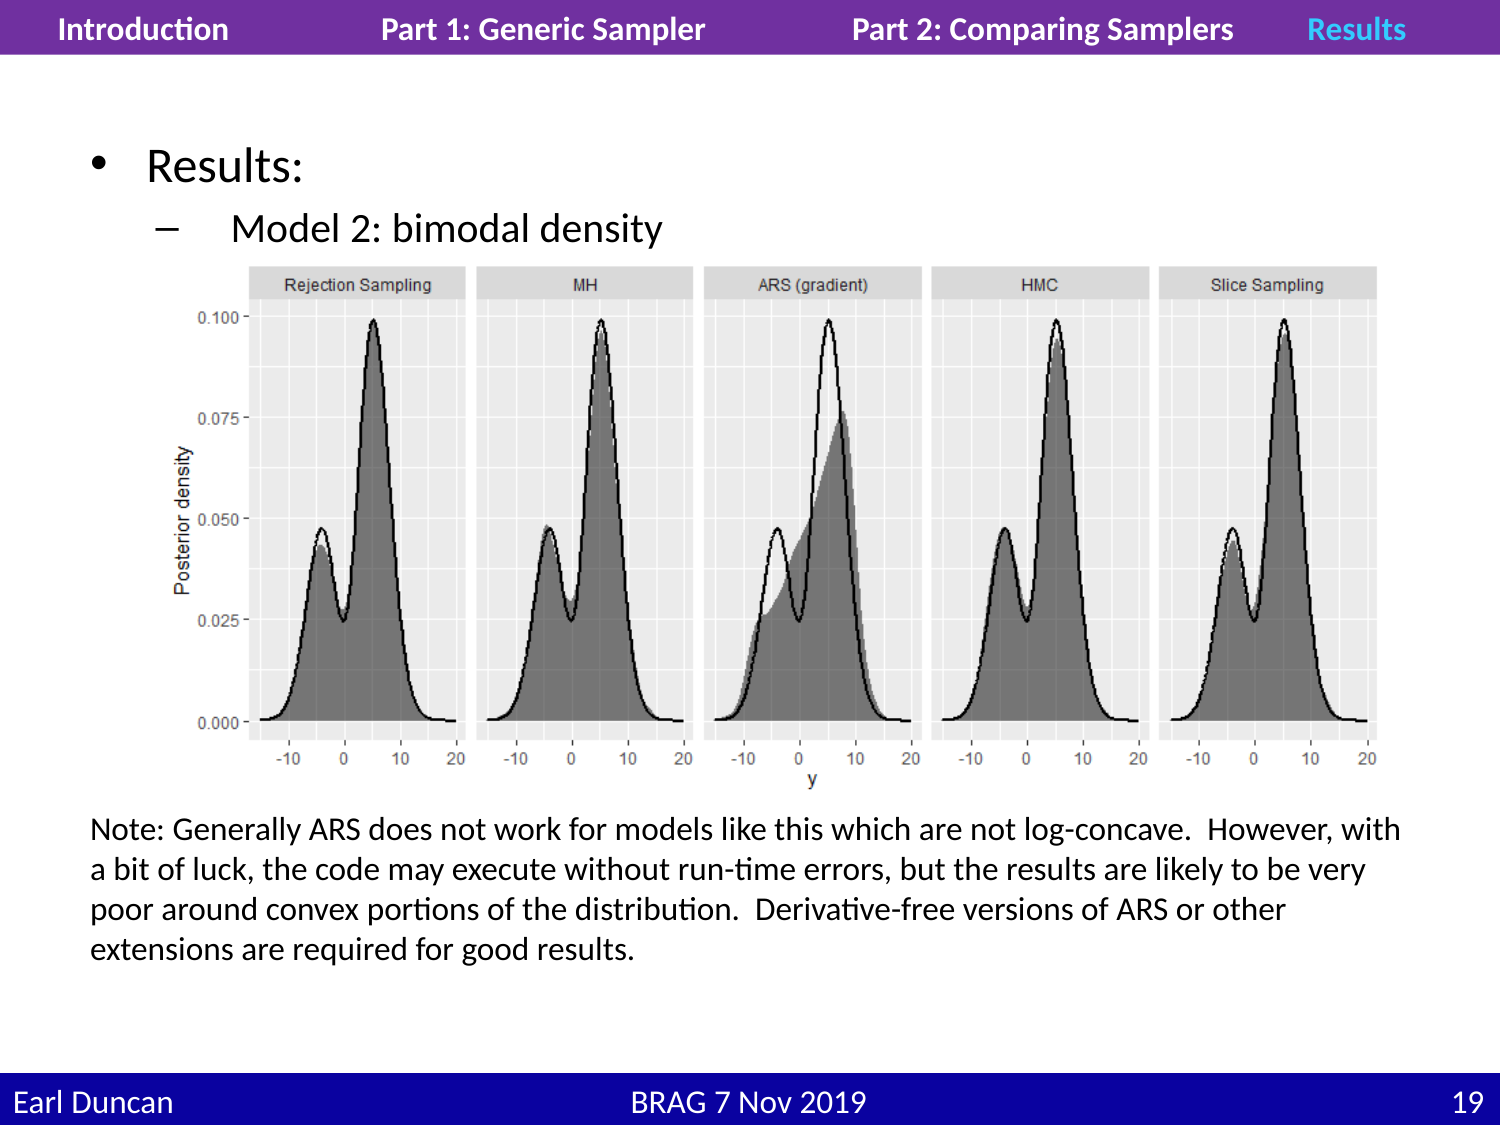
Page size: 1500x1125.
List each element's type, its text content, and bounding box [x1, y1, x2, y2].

text_box Earl Duncan BRAG 7 Nov 2019 18 [0, 1073, 1500, 1125]
picture [162, 257, 1388, 803]
text_box Introduction Part 1: Generic Sampler Part 2: Comparing Samplers Results [0, 0, 1500, 55]
text_box Results: Model 2: bimodal density [74, 124, 1425, 275]
text_box Note: Generally ARS does not work for models like this which are not log-concave. However, with a bit of luck, the code may execute without run-time errors, but the results are likely to be very poor around convex portions of the distribution. Derivative-free versions of ARS or other extensions are required for good results. [74, 800, 1425, 975]
